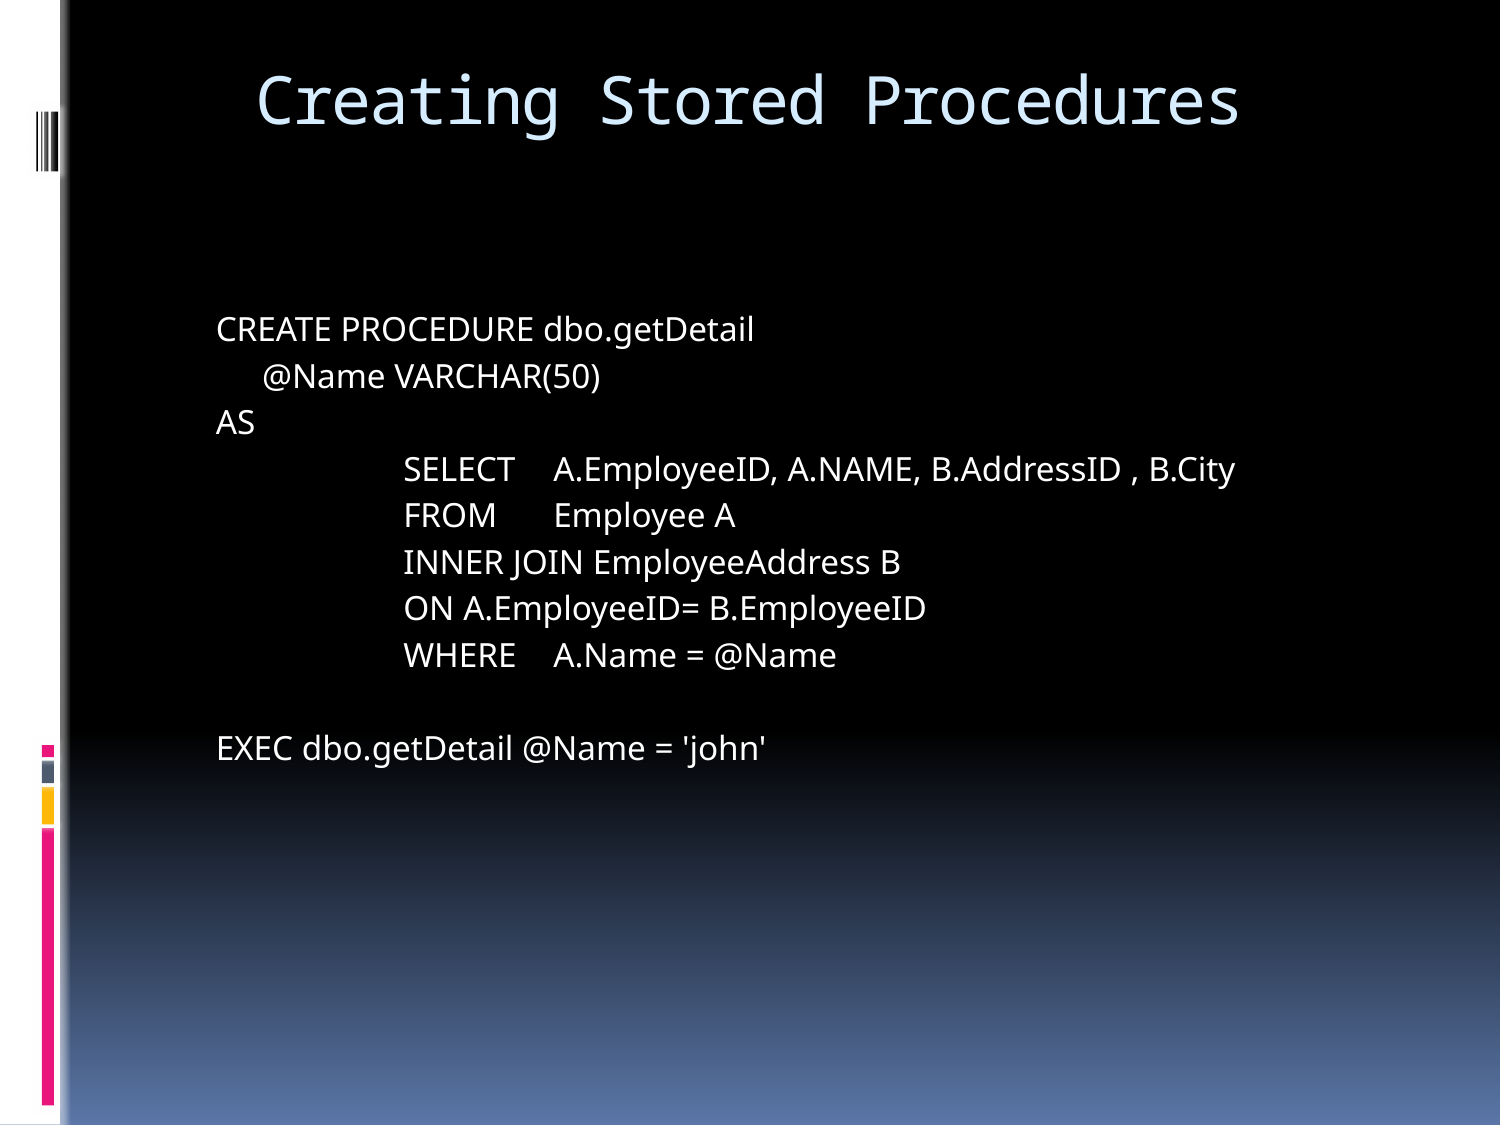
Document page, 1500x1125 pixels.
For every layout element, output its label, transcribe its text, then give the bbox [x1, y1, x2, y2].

list CREATE PROCEDURE dbo.getDetail @Name VARCHAR(50) AS SELECT A.EmployeeID, A.NAME, B.AddressID , B.City FROM Employee A INNER JOIN EmployeeAddress B ON A.EmployeeID= B.EmployeeID WHERE A.Name = @Name EXEC dbo.getDetail @Name = 'john' [75, 200, 1425, 1063]
title Creating Stored Procedures [75, 50, 1425, 188]
